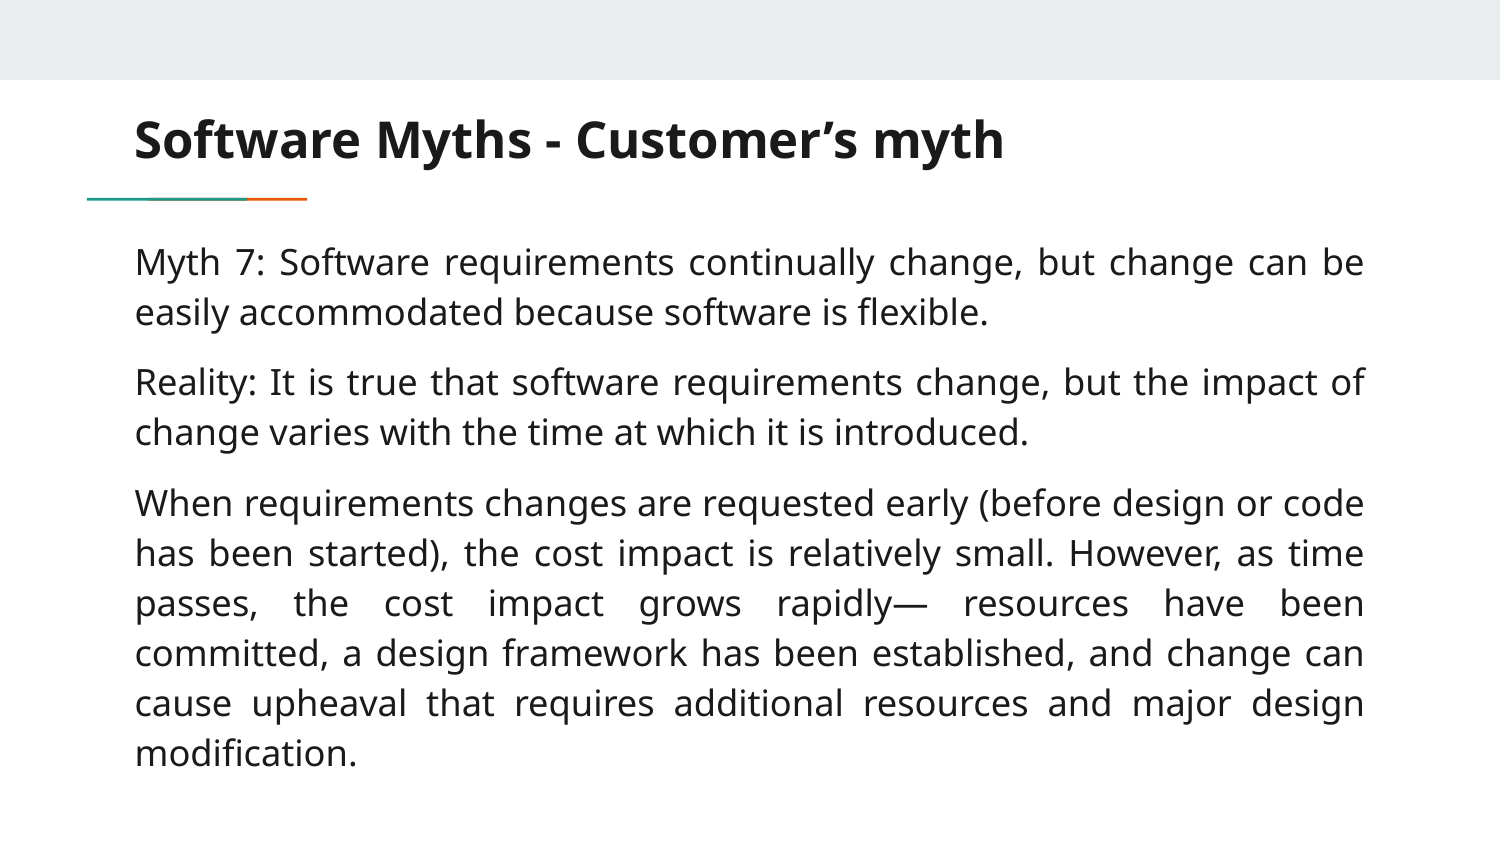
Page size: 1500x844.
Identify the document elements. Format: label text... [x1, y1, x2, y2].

list Myth 7: Software requirements continually change, but change can be easily accommodated because software is flexible. Reality: It is true that software requirements change, but the impact of change varies with the time at which it is introduced. When requirements changes are requested early (before design or code has been started), the cost impact is relatively small. However, as time passes, the cost impact grows rapidly— resources have been committed, a design framework has been established, and change can cause upheaval that requires additional resources and major design modification. [119, 217, 1381, 793]
title Software Myths - Customer’s myth [119, 92, 1381, 183]
